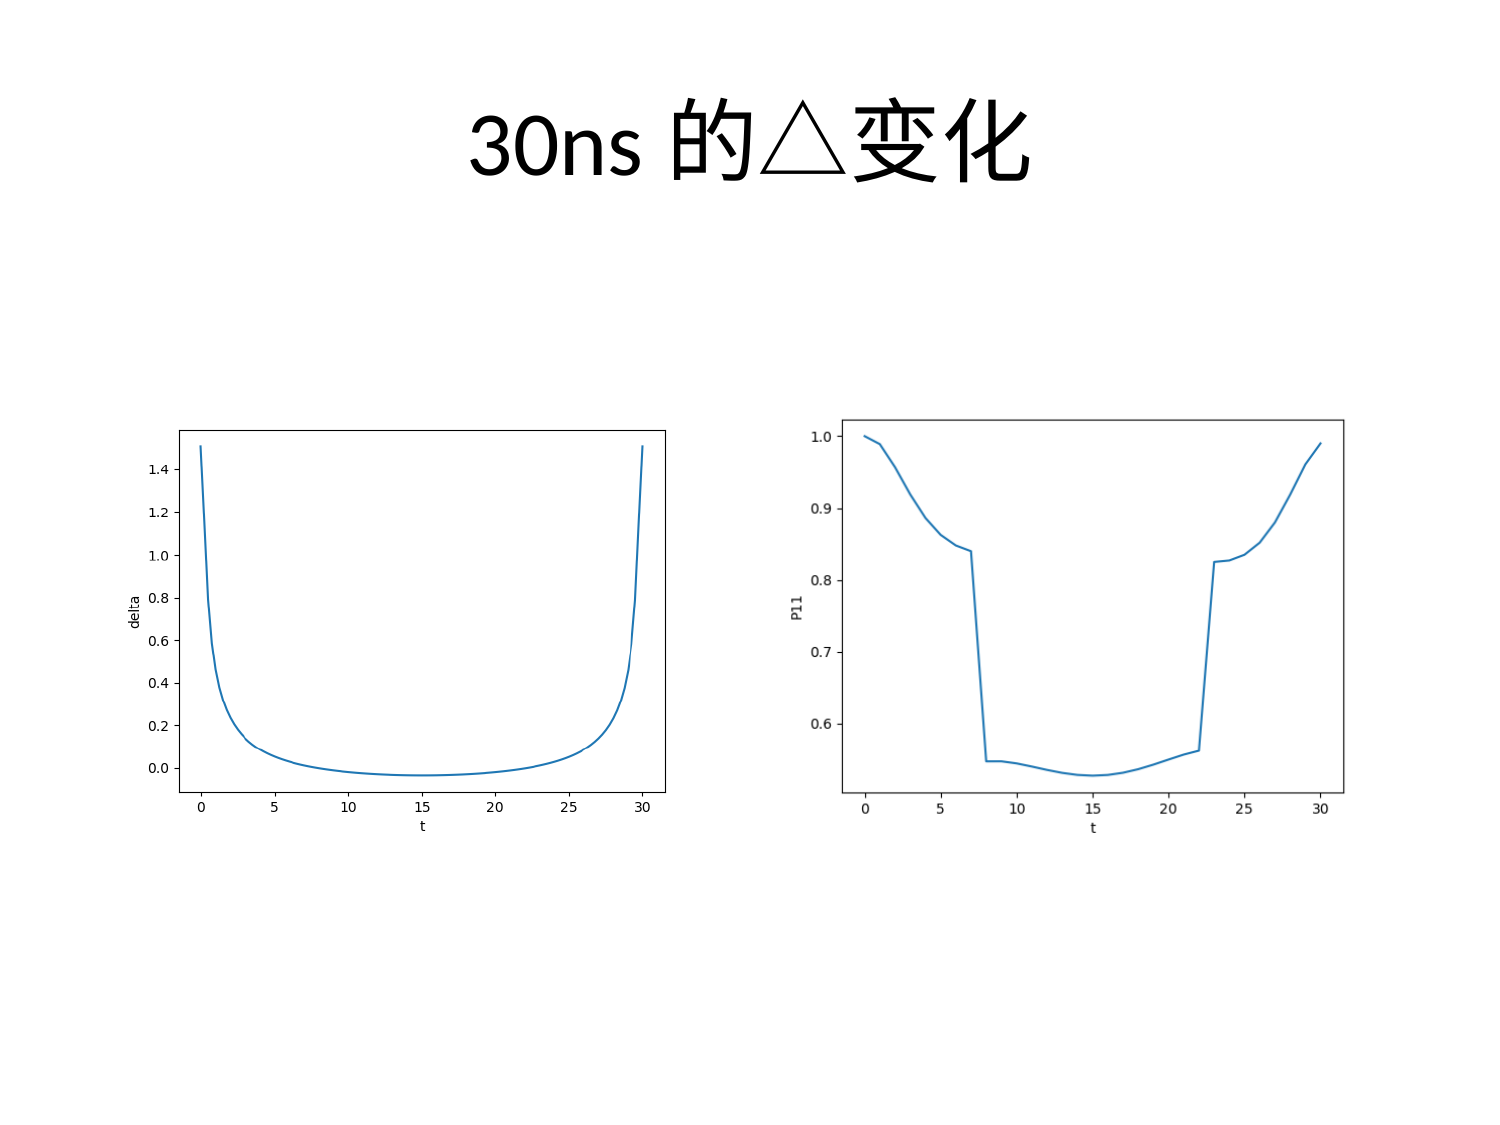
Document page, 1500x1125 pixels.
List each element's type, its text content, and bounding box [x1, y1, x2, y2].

picture [761, 361, 1408, 846]
title 30ns的△变化 [75, 45, 1425, 233]
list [100, 373, 727, 844]
